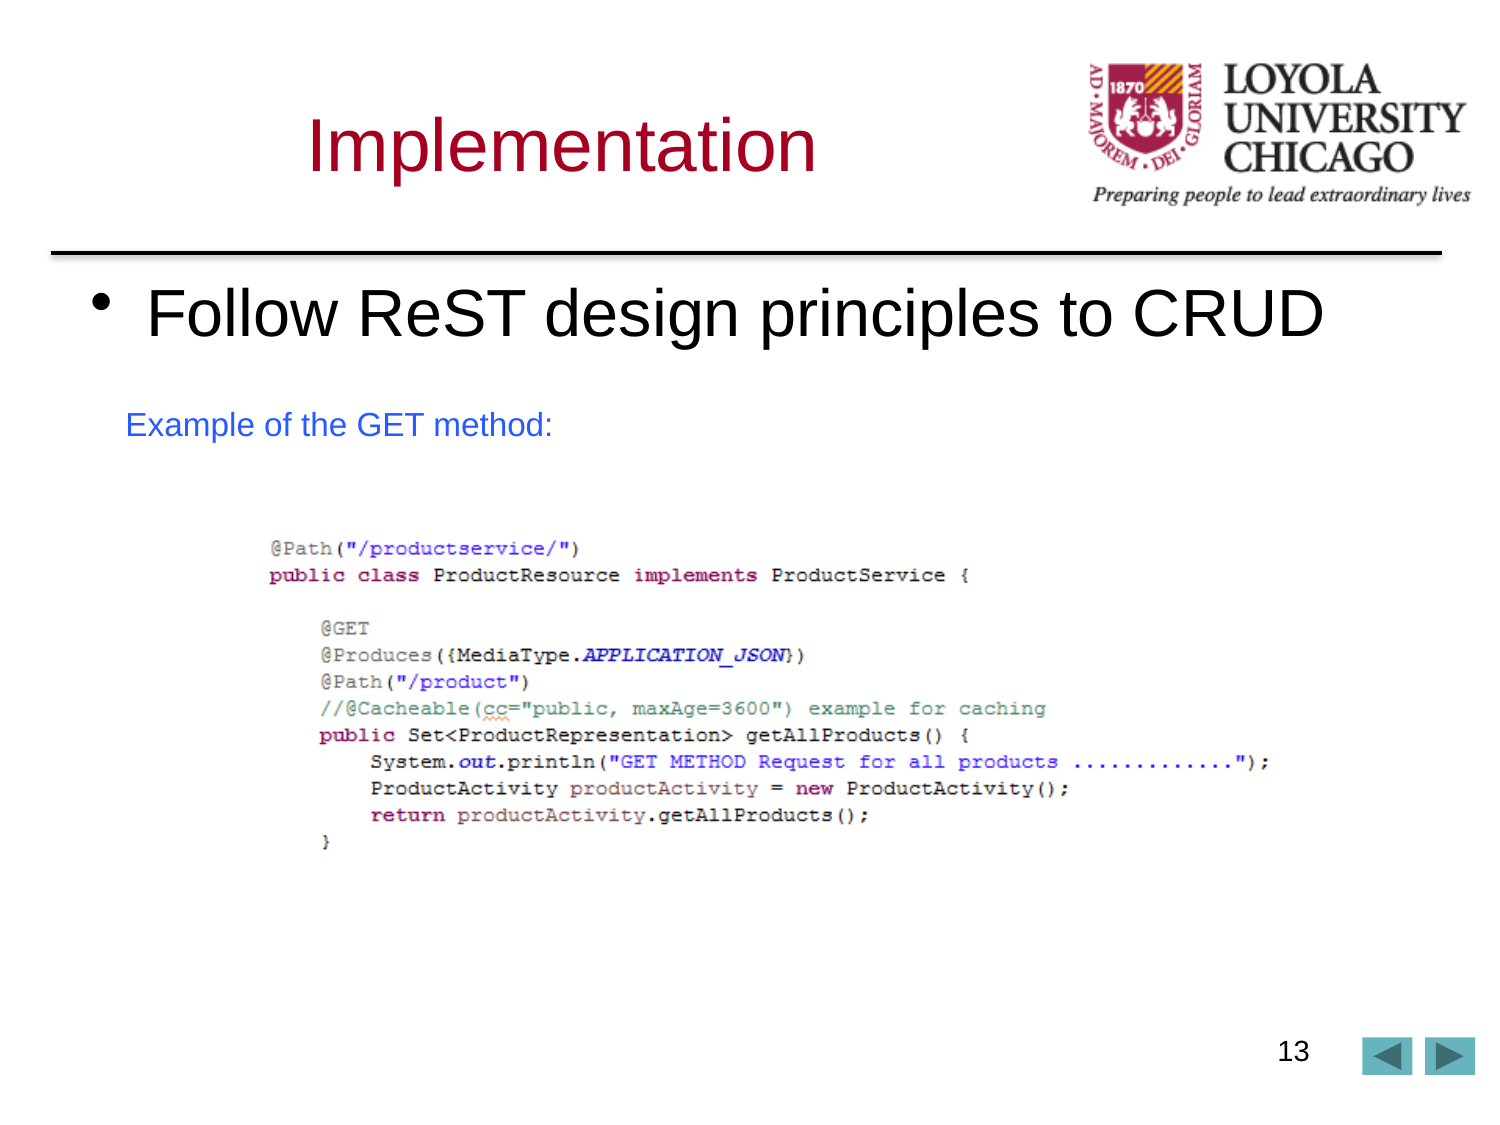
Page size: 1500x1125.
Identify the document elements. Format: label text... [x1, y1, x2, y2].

title Implementation [74, 44, 1051, 238]
picture [267, 536, 1289, 859]
picture [1056, 37, 1500, 236]
list Follow ReST design principles to CRUD [74, 262, 1426, 371]
slide_number 13 [974, 1024, 1326, 1104]
text_box Example of the GET method: [110, 395, 569, 450]
